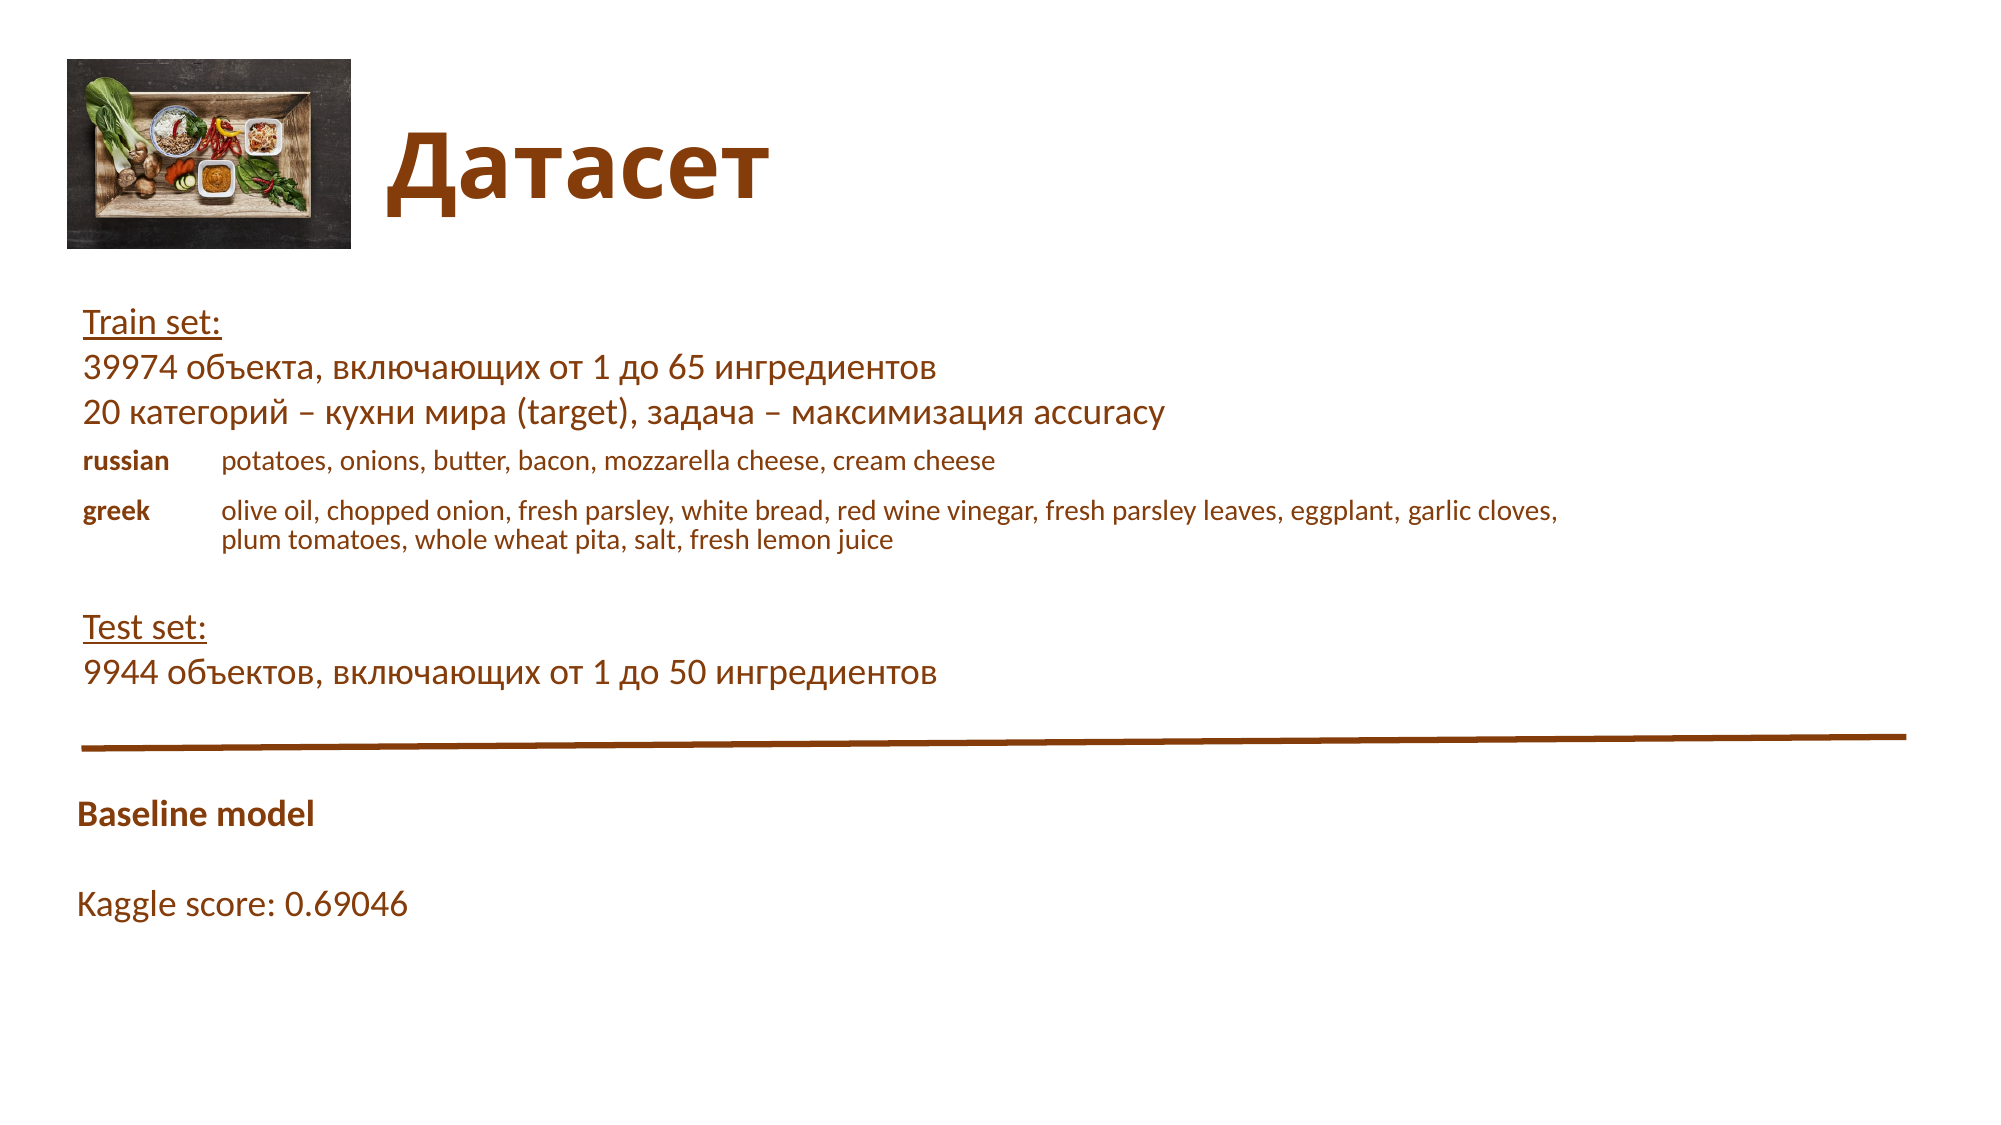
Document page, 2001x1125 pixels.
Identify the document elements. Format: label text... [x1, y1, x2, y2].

table_header russian [69, 441, 205, 488]
picture [67, 59, 351, 249]
title Датасет [372, 59, 1863, 278]
text_box Train set: 39974 объекта, включающих от 1 до 65 ингредиентов 20 категорий – кухни мира (target), задача – максимизация accuracy Test set: 9944 объектов, включающих от 1 до 50 ингредиентов [67, 289, 1931, 700]
table_cell olive oil, chopped onion, fresh parsley, white bread, red wine vinegar, fresh parsley leaves, eggplant, garlic cloves, plum tomatoes, whole wheat pita, salt, fresh lemon juice [207, 493, 1595, 575]
table_cell greek [69, 493, 205, 575]
table_header potatoes, onions, butter, bacon, mozzarella cheese, cream cheese [207, 441, 1595, 488]
text_box Baseline model Kaggle score: 0.69046 [62, 781, 1926, 932]
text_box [81, 736, 1907, 749]
